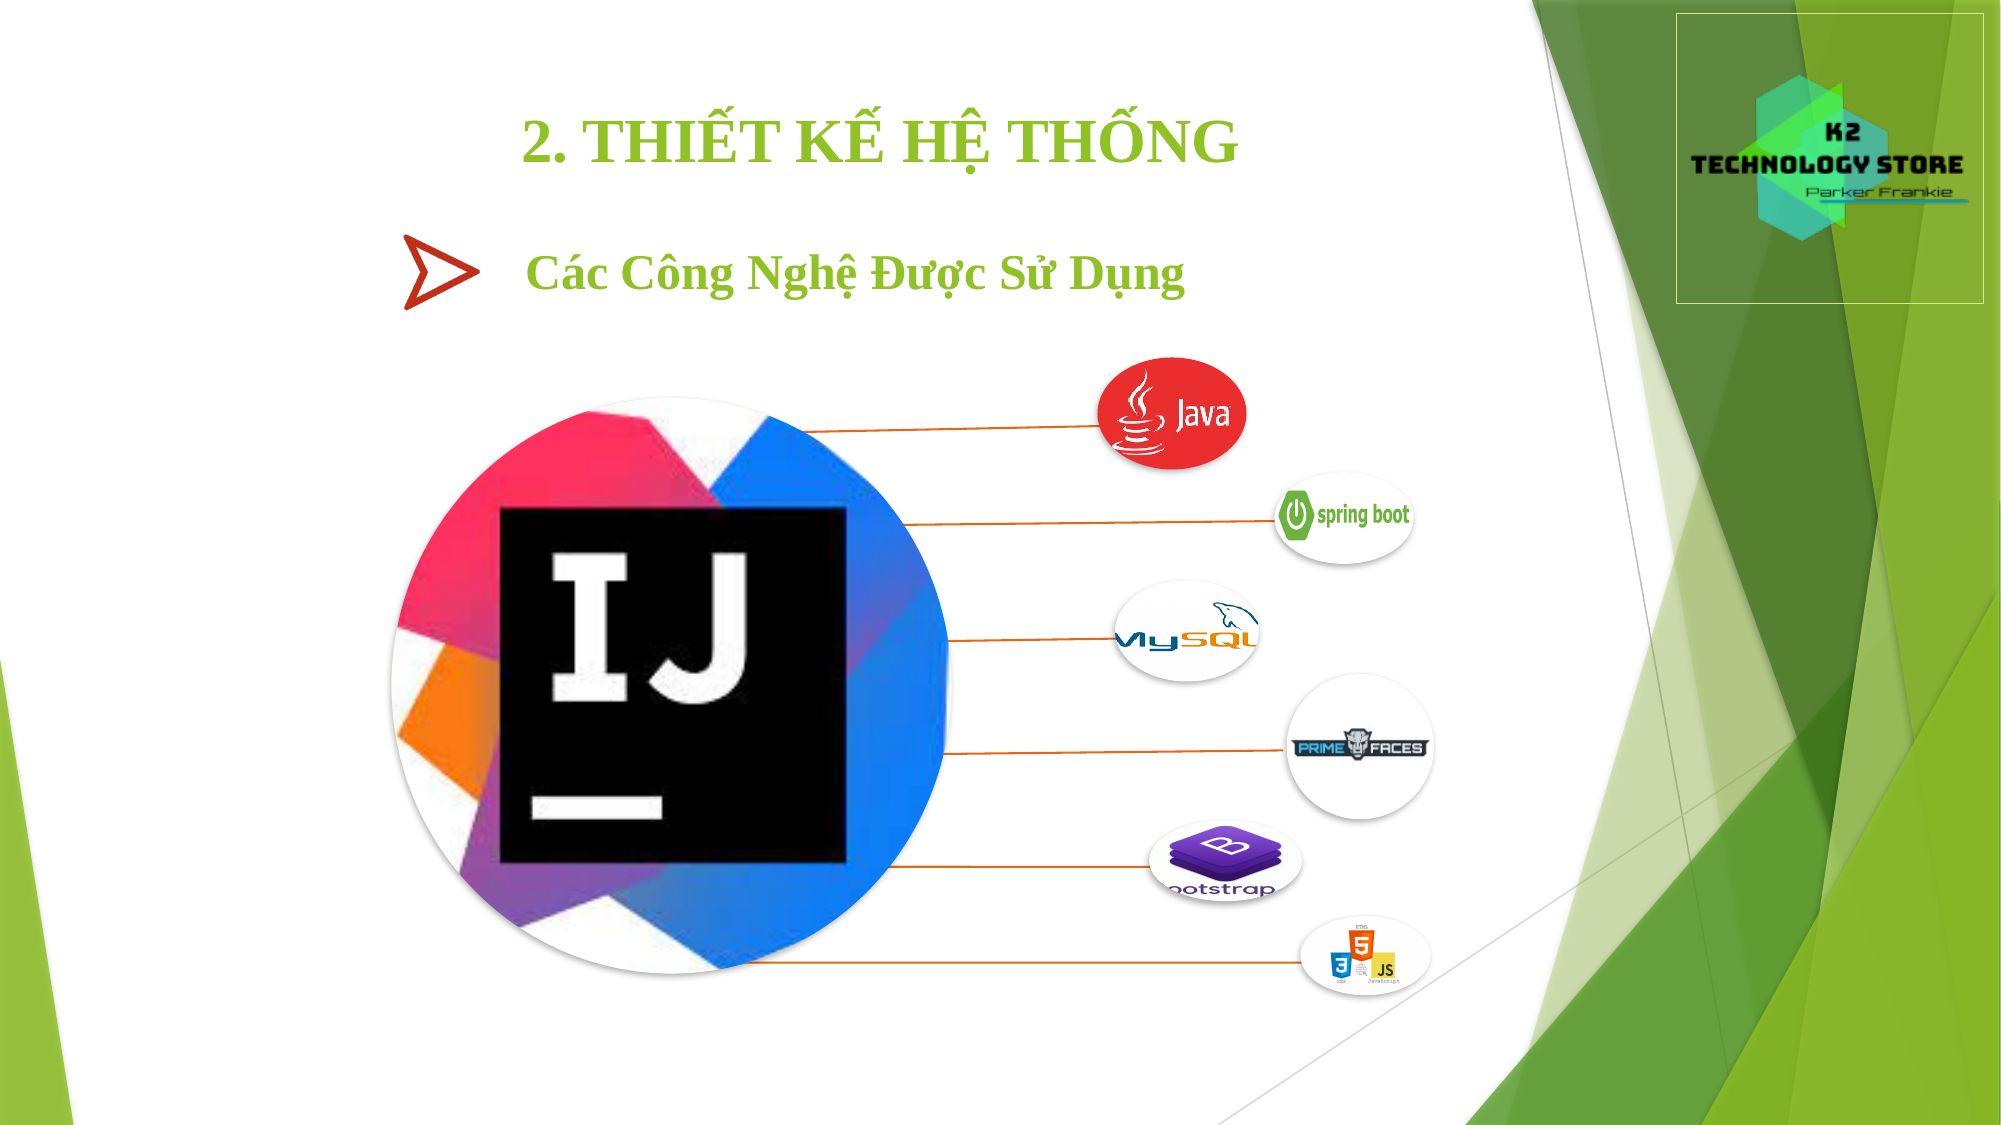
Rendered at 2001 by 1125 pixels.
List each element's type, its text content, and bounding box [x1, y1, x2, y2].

title 2. THIẾT KẾ HỆ THỐNG [503, 92, 1259, 187]
picture [1675, 13, 1984, 304]
picture [345, 193, 503, 351]
list Các Công Nghệ Được Sử Dụng [510, 225, 1391, 308]
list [191, 360, 1607, 1003]
